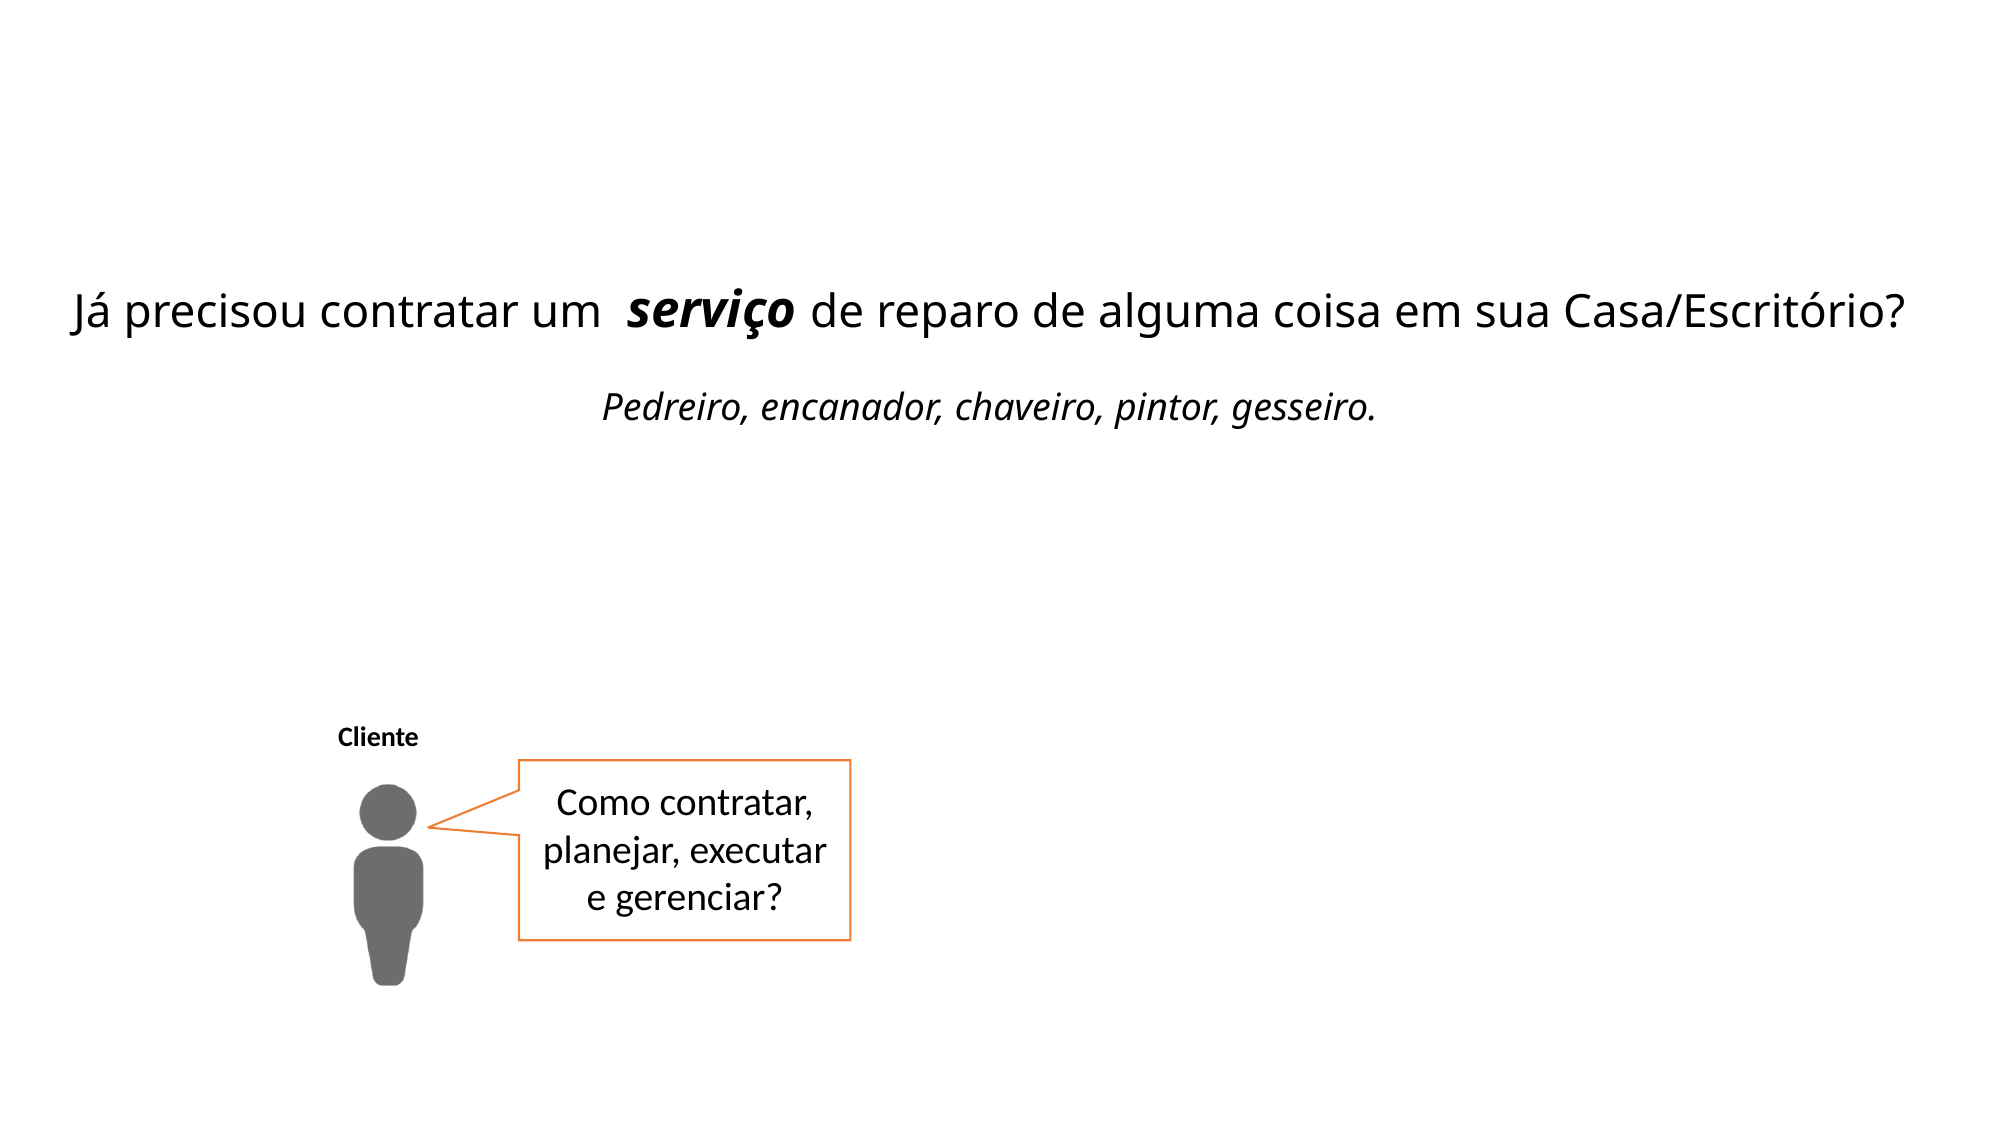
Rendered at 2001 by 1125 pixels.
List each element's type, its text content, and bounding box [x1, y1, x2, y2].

text_box Cliente [310, 710, 447, 759]
text_box Como contratar, planejar, executar e gerenciar? [519, 768, 851, 926]
text_box [430, 759, 852, 942]
picture [343, 780, 430, 990]
title Já precisou contratar um serviço de reparo de alguma coisa em sua Casa/Escritório? Pedreiro, encanador, chaveiro, pintor, gesseiro. [33, 274, 1947, 438]
